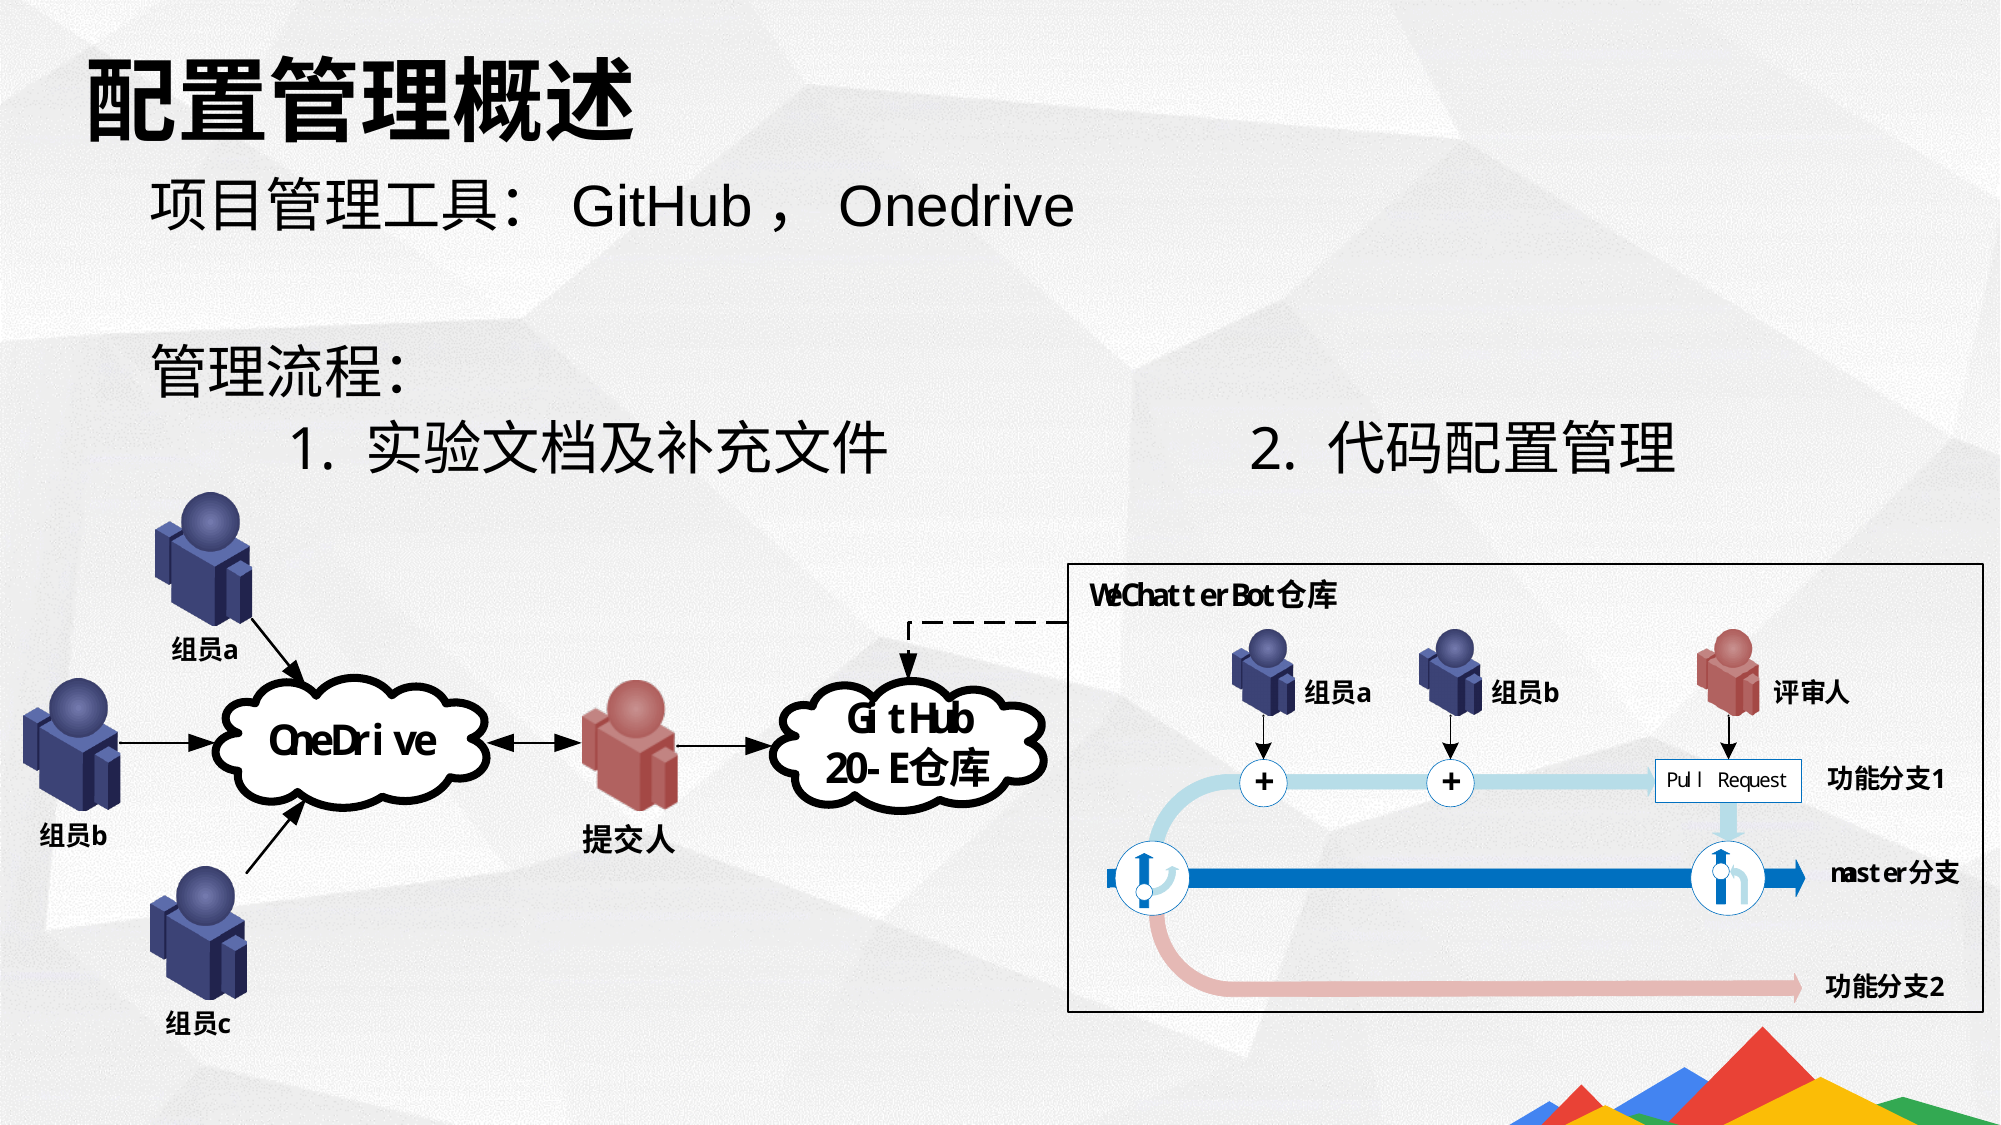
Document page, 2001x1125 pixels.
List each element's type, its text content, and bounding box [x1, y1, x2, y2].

text_box 1. 实验文档及补充文件 [226, 371, 950, 489]
picture [0, 0, 2001, 1125]
text_box 配置管理概述 [70, 35, 1733, 162]
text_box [1509, 1026, 2000, 1125]
text_box 2. 代码配置管理 [1101, 371, 1825, 489]
list 项目管理工具：GitHub，Onedrive 管理流程： [134, 168, 1860, 381]
